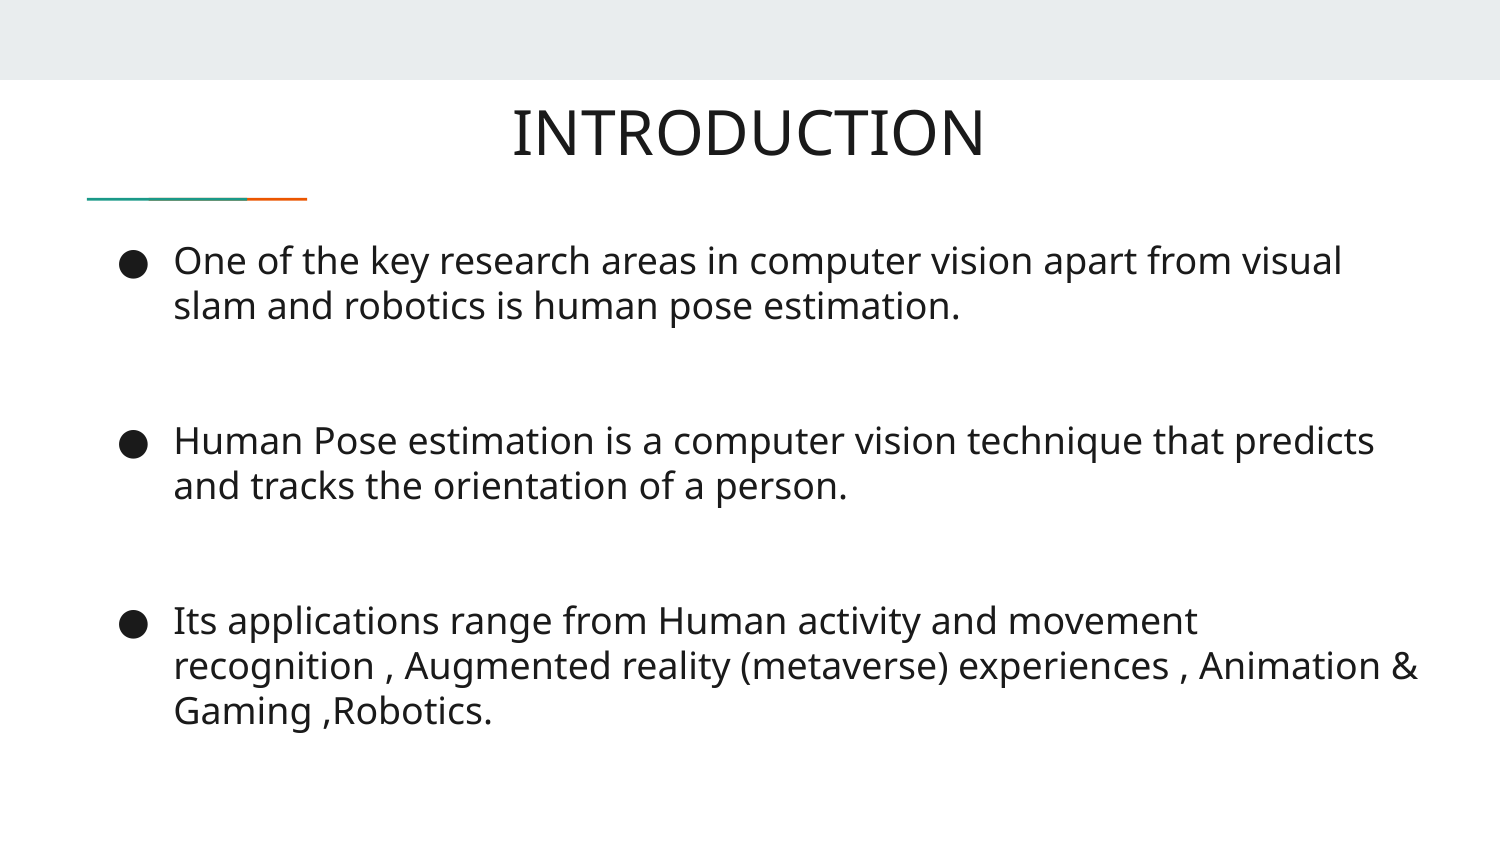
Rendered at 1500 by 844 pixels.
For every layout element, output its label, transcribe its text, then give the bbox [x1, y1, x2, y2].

text_box INTRODUCTION [42, 78, 1458, 183]
text_box One of the key research areas in computer vision apart from visual slam and robotics is human pose estimation. Human Pose estimation is a computer vision technique that predicts and tracks the orientation of a person. Its applications range from Human activity and movement recognition , Augmented reality (metaverse) experiences , Animation & Gaming ,Robotics. [83, 222, 1444, 783]
